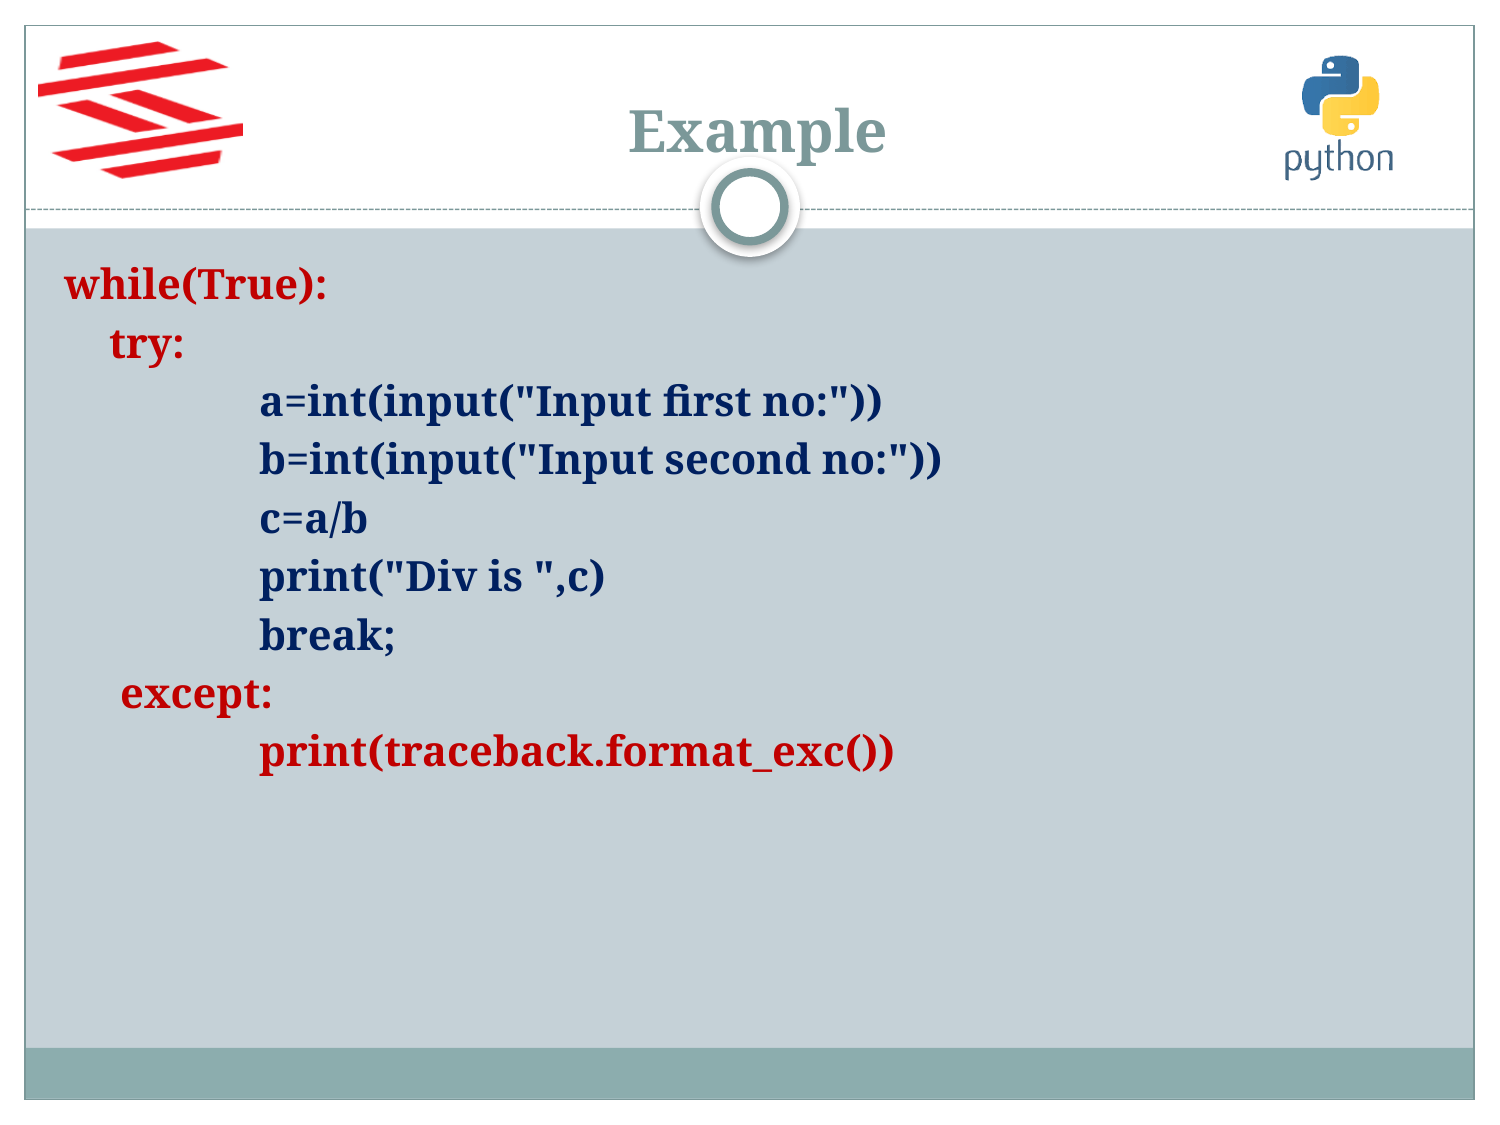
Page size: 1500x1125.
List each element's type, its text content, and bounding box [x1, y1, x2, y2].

picture [1206, 53, 1471, 186]
picture [37, 40, 243, 185]
list while(True): try: a=int(input("Input first no:")) b=int(input("Input second no:")) c=a/b print("Div is ",c) break; except: print(traceback.format_exc()) [49, 250, 1445, 1047]
title Example [248, 46, 1459, 172]
